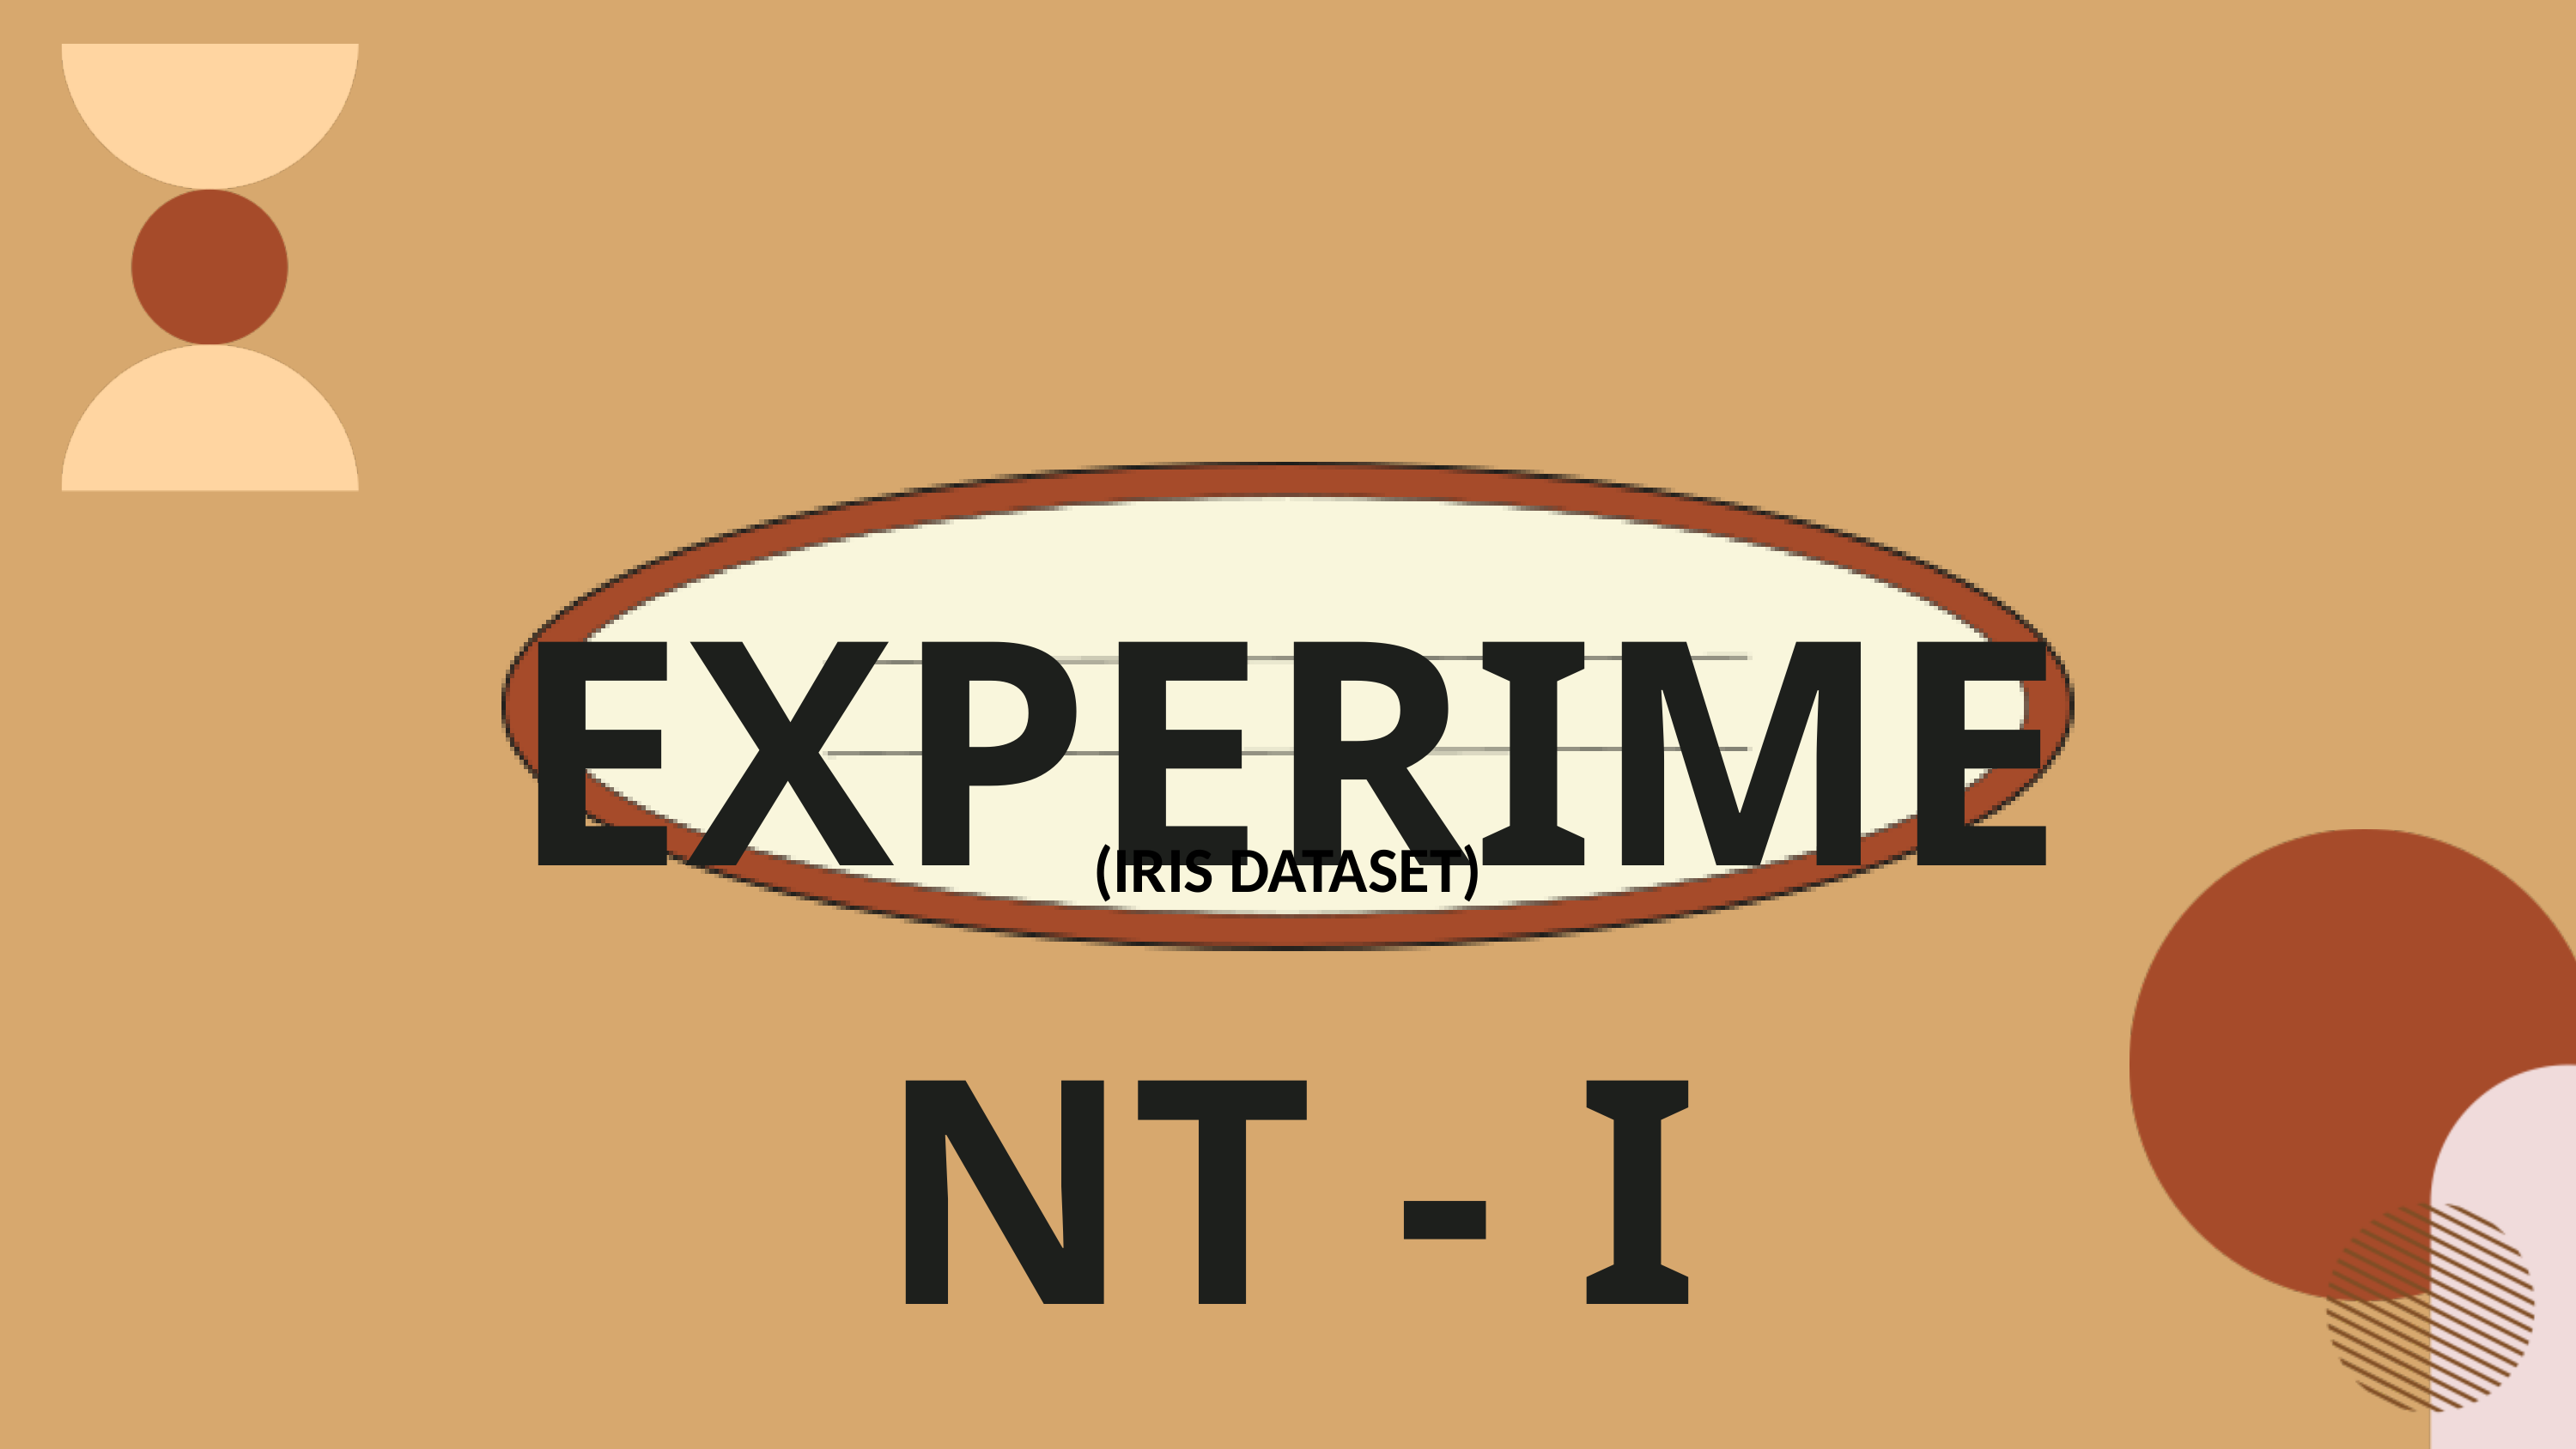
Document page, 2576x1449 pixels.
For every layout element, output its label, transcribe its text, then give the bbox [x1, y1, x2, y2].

text_box [501, 462, 2075, 489]
text_box [2129, 829, 2576, 1449]
text_box [61, 44, 359, 492]
text_box (IRIS DATASET) [924, 822, 1652, 912]
text_box EXPERIMENT - I [446, 489, 2130, 1367]
